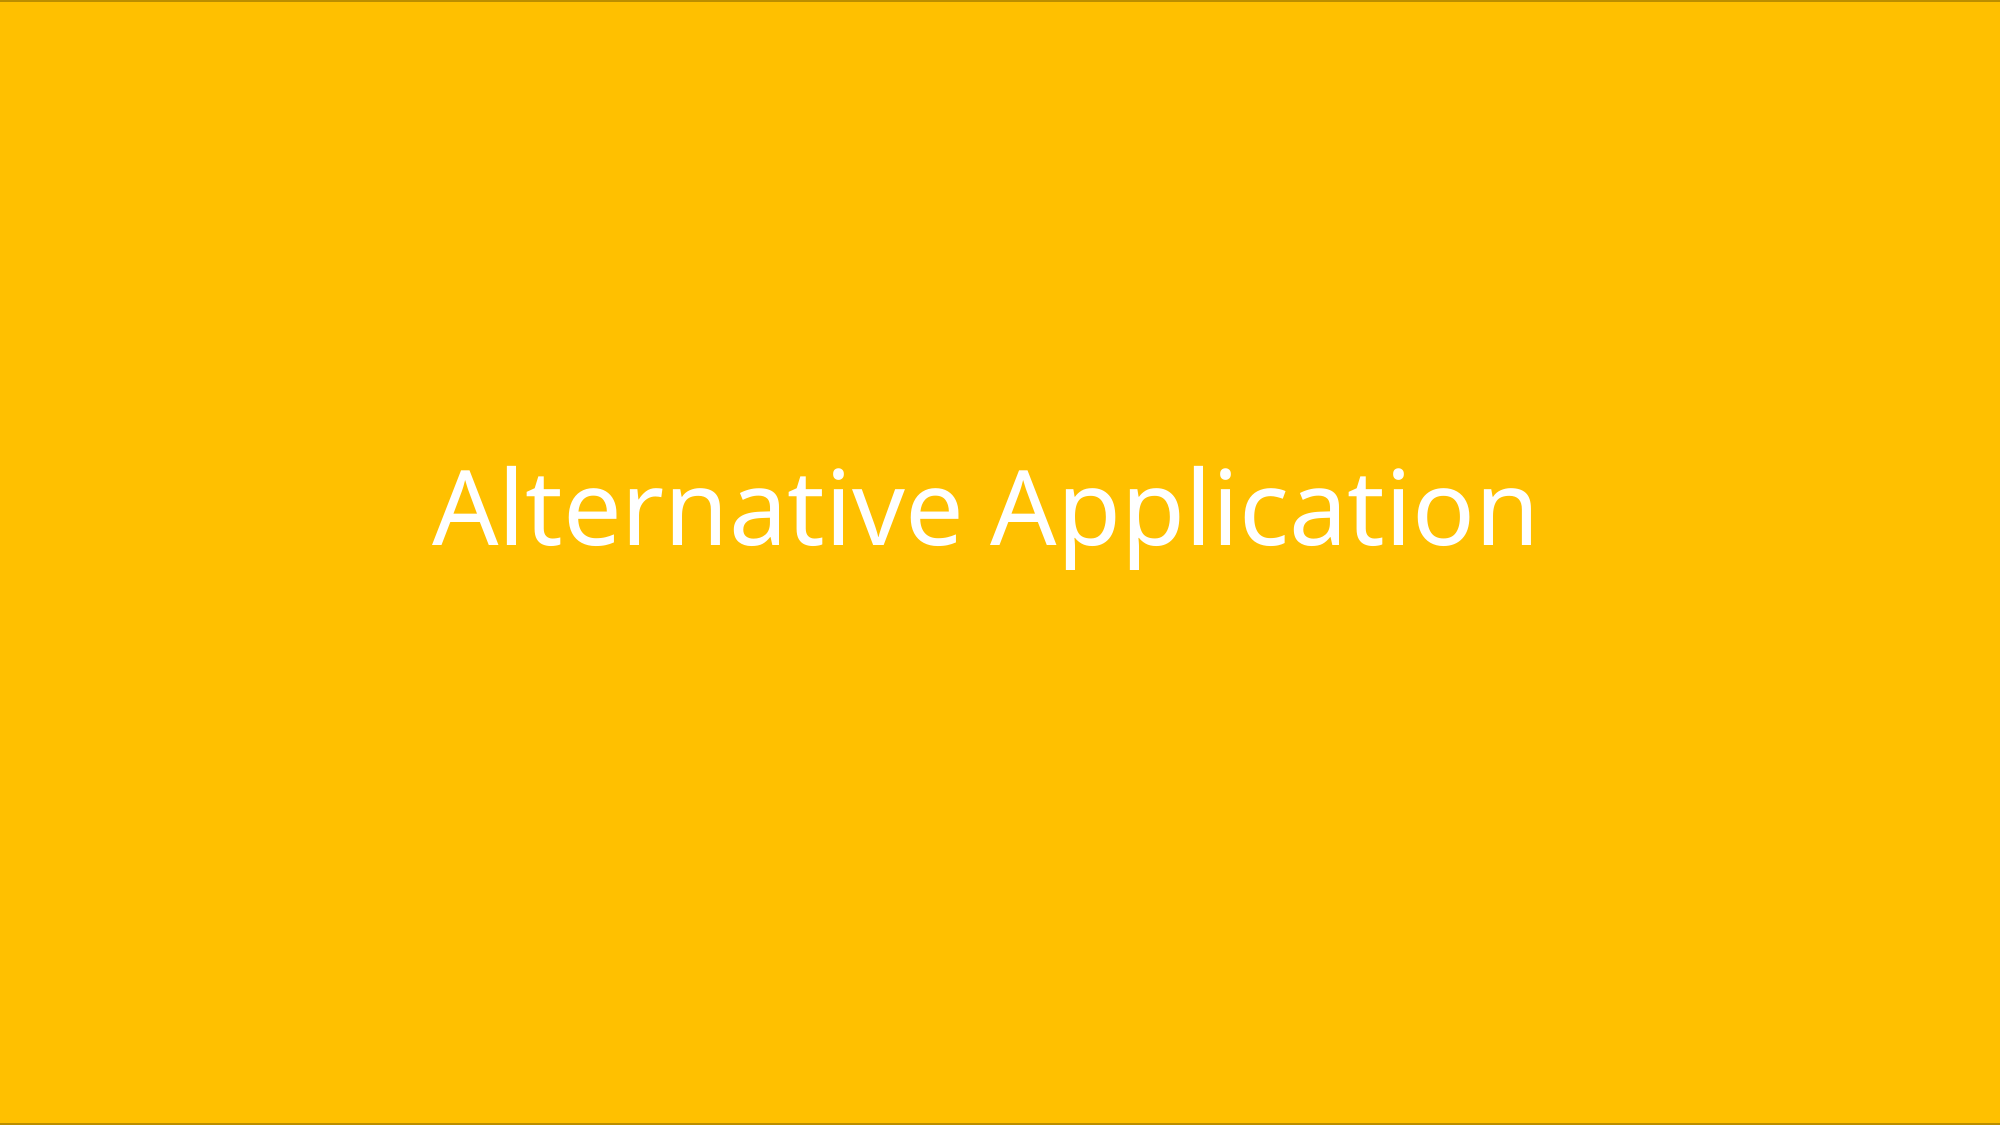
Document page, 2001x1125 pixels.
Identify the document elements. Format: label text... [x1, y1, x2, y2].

text_box [0, 0, 2000, 1125]
title Alternative Application [249, 184, 1750, 576]
